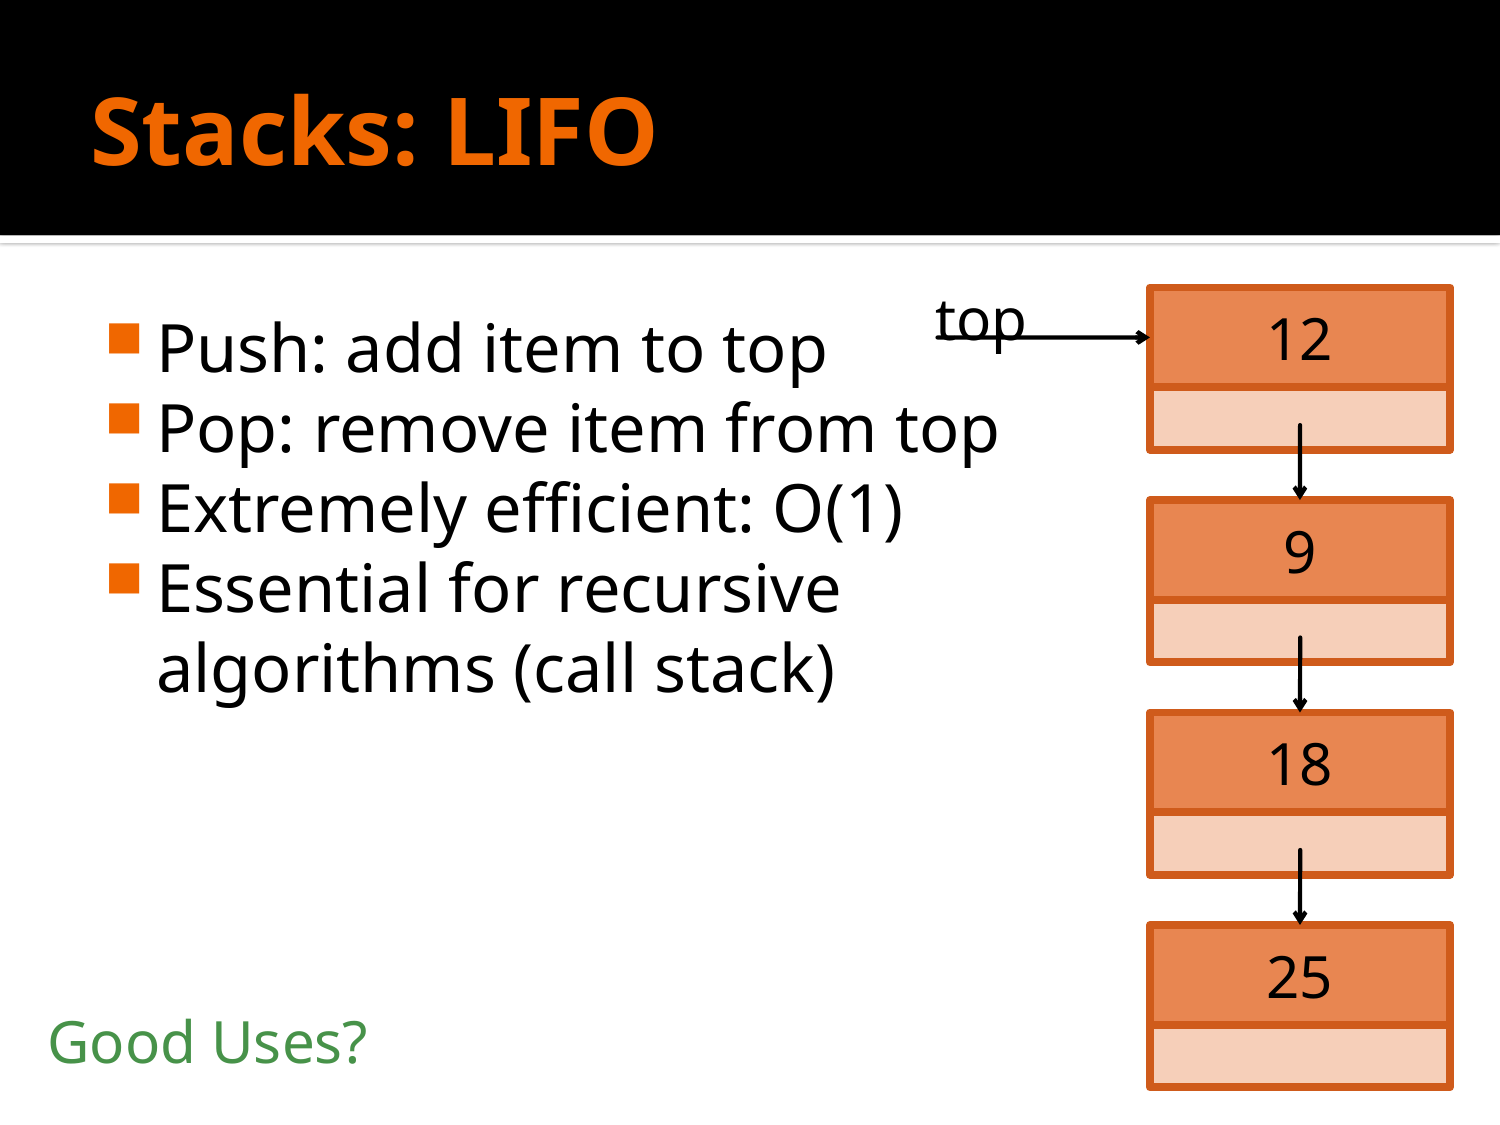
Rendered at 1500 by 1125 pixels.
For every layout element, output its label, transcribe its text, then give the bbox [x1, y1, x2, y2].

text_box top [920, 275, 1043, 360]
text_box Good Uses? [32, 997, 383, 1083]
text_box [1149, 924, 1450, 1088]
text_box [1149, 499, 1450, 663]
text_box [1149, 712, 1450, 875]
title Stacks: LIFO [75, 25, 1425, 231]
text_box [1149, 287, 1450, 450]
list Push: add item to top Pop: remove item from top Extremely efficient: O(1) Essential for recursive algorithms (call stack) [75, 291, 1125, 1050]
